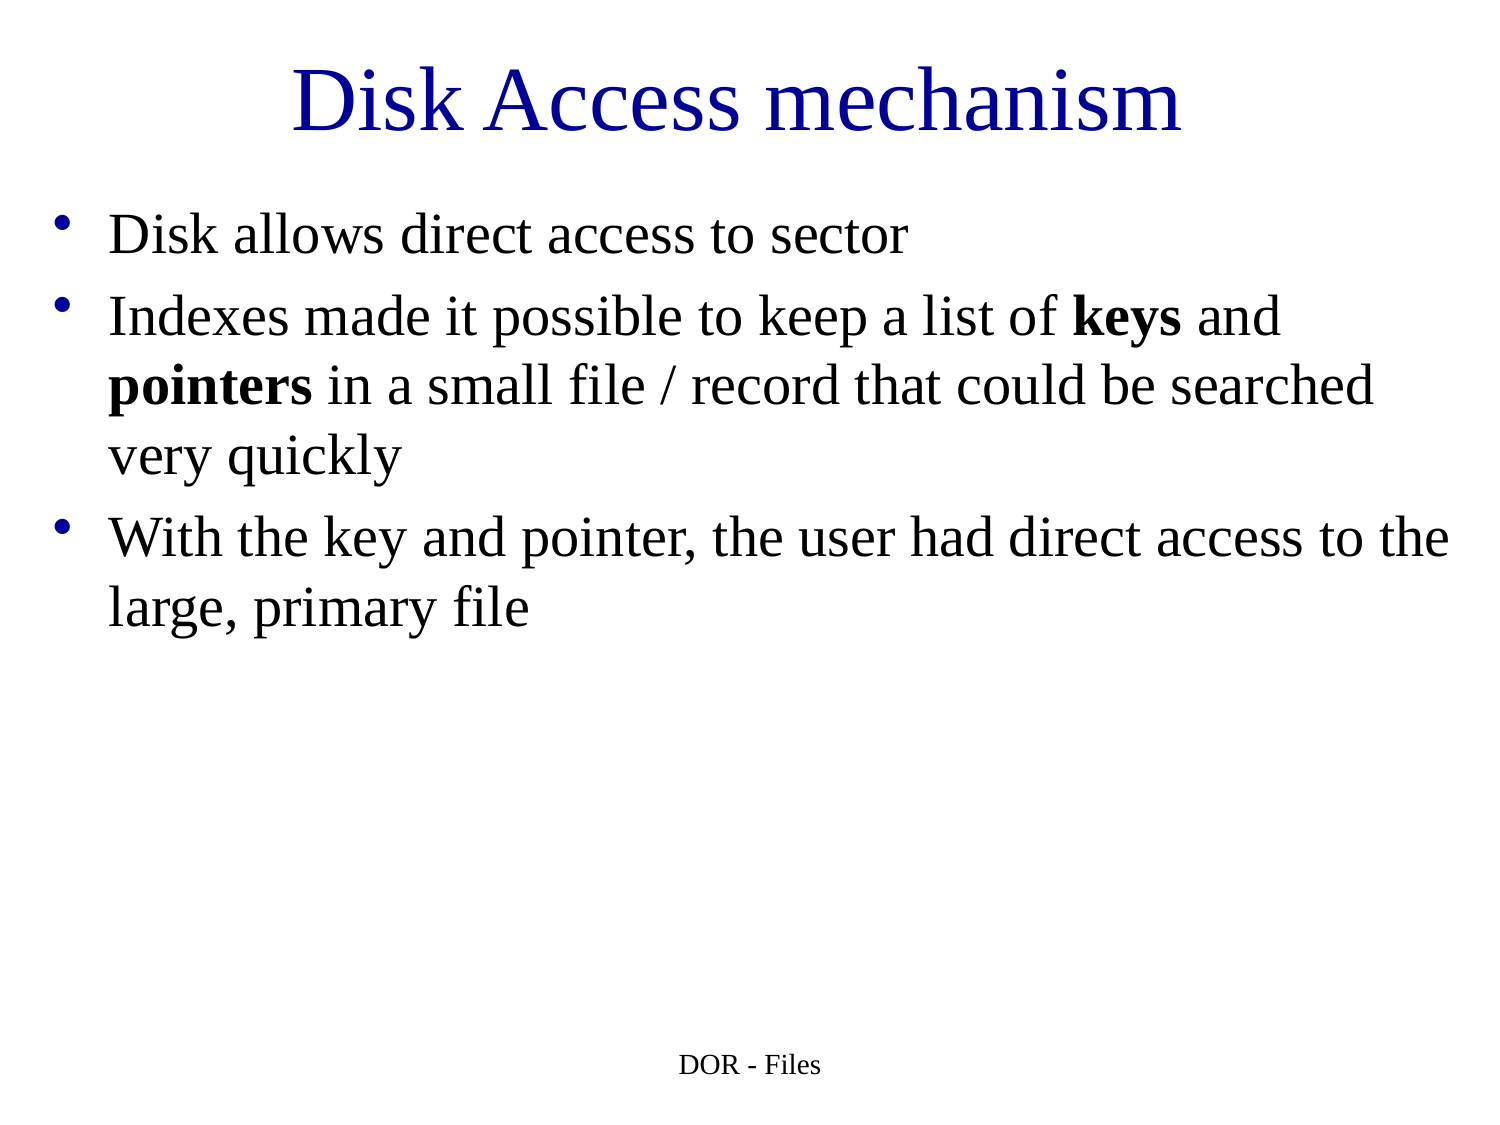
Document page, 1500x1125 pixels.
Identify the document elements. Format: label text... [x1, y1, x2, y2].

footer DOR - Files [512, 1024, 988, 1101]
title Disk Access mechanism [50, 24, 1425, 163]
list Disk allows direct access to sector Indexes made it possible to keep a list of keys and pointers in a small file / record that could be searched very quickly With the key and pointer, the user had direct access to the large, primary file [37, 187, 1482, 1063]
